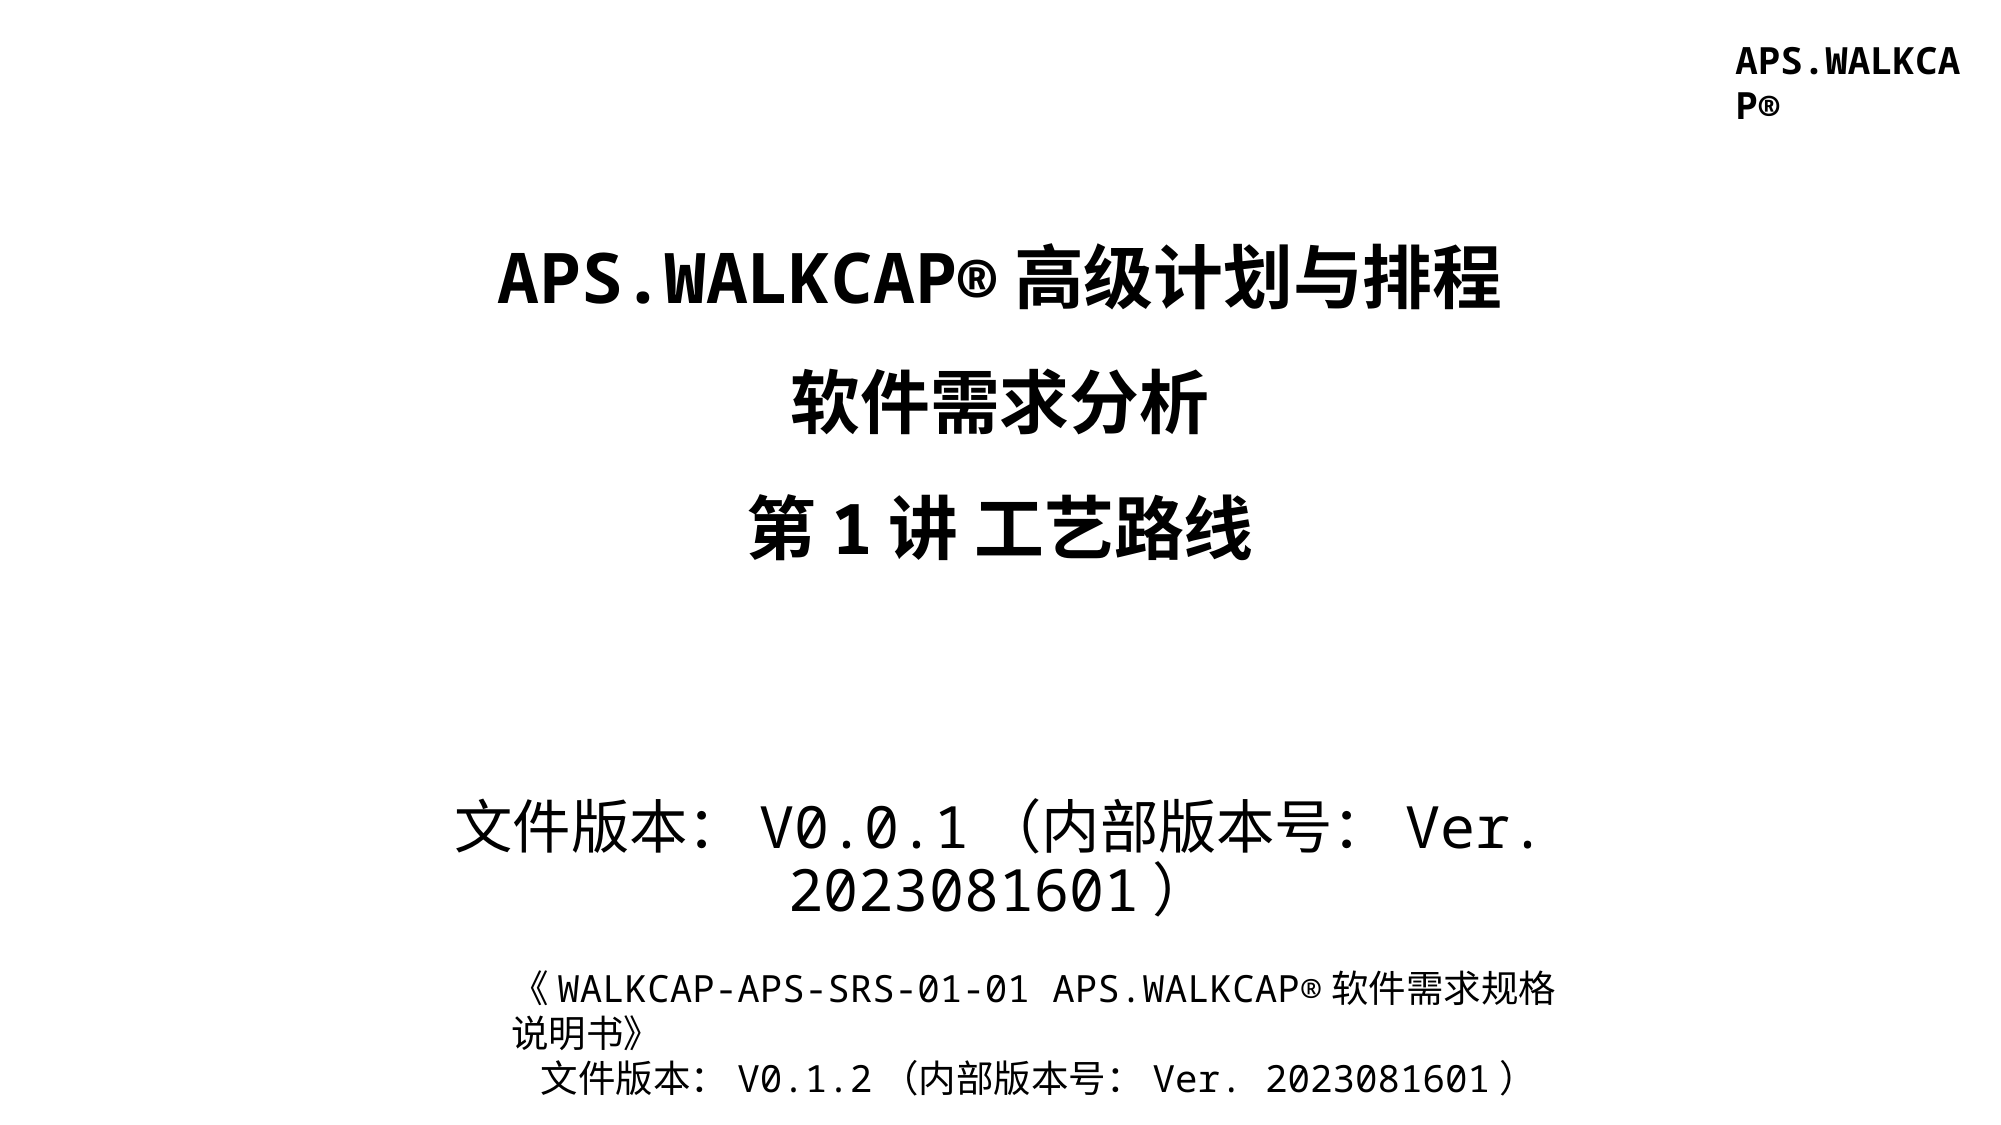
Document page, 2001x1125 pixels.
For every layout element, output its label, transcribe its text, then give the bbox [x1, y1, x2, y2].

text_box APS.WALKCAP®高级计划与排程 软件需求分析 第1讲 工艺路线 [249, 184, 1750, 576]
text_box 文件版本：V0.0.1（内部版本号：Ver. 2023081601） [249, 699, 1750, 972]
text_box 《WALKCAP-APS-SRS-01-01 APS.WALKCAP®软件需求规格说明书》 文件版本：V0.1.2（内部版本号：Ver. 2023081601） [496, 958, 1582, 1108]
